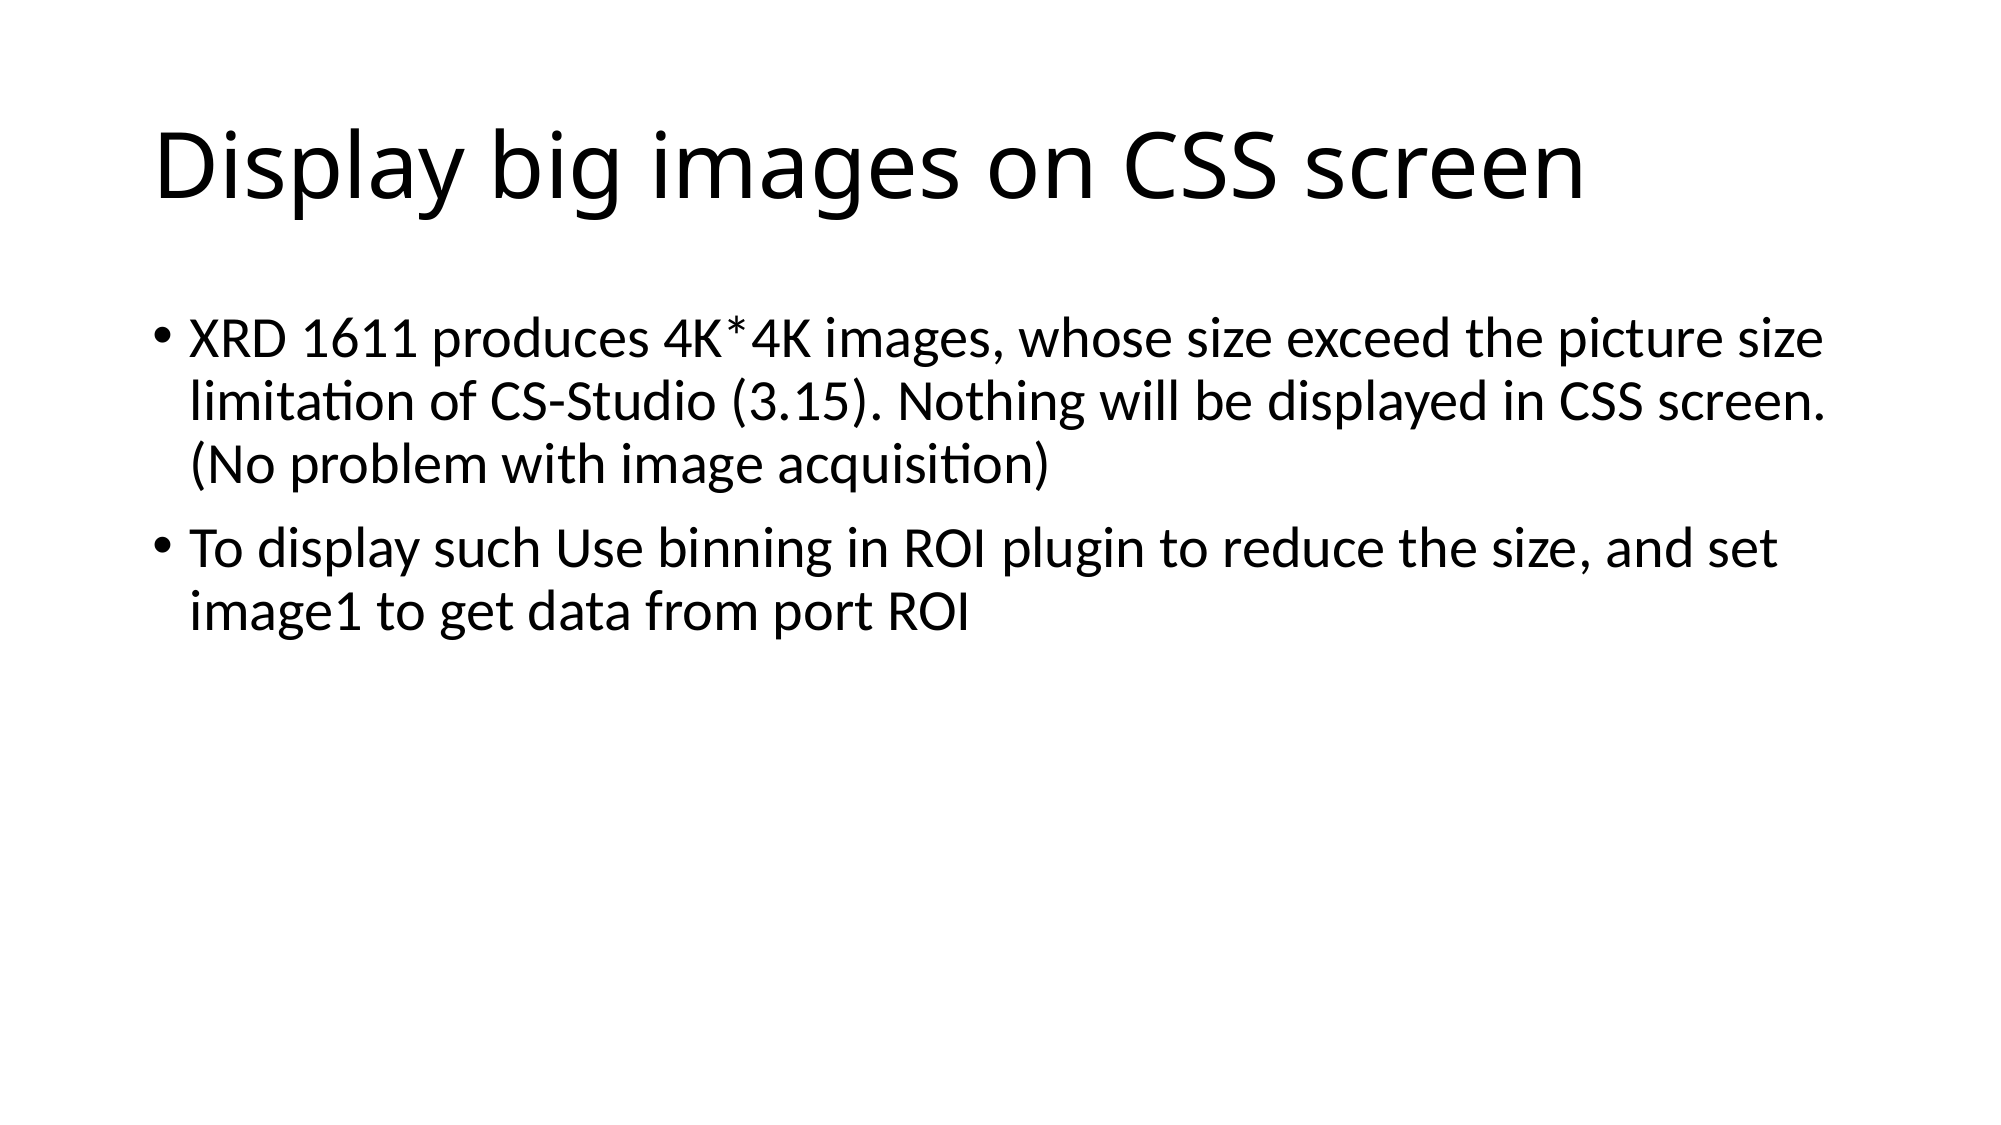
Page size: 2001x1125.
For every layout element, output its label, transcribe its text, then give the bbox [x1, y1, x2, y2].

list XRD 1611 produces 4K*4K images, whose size exceed the picture size limitation of CS-Studio (3.15). Nothing will be displayed in CSS screen. (No problem with image acquisition) To display such Use binning in ROI plugin to reduce the size, and set image1 to get data from port ROI [137, 299, 1863, 1014]
title Display big images on CSS screen [137, 59, 1863, 278]
